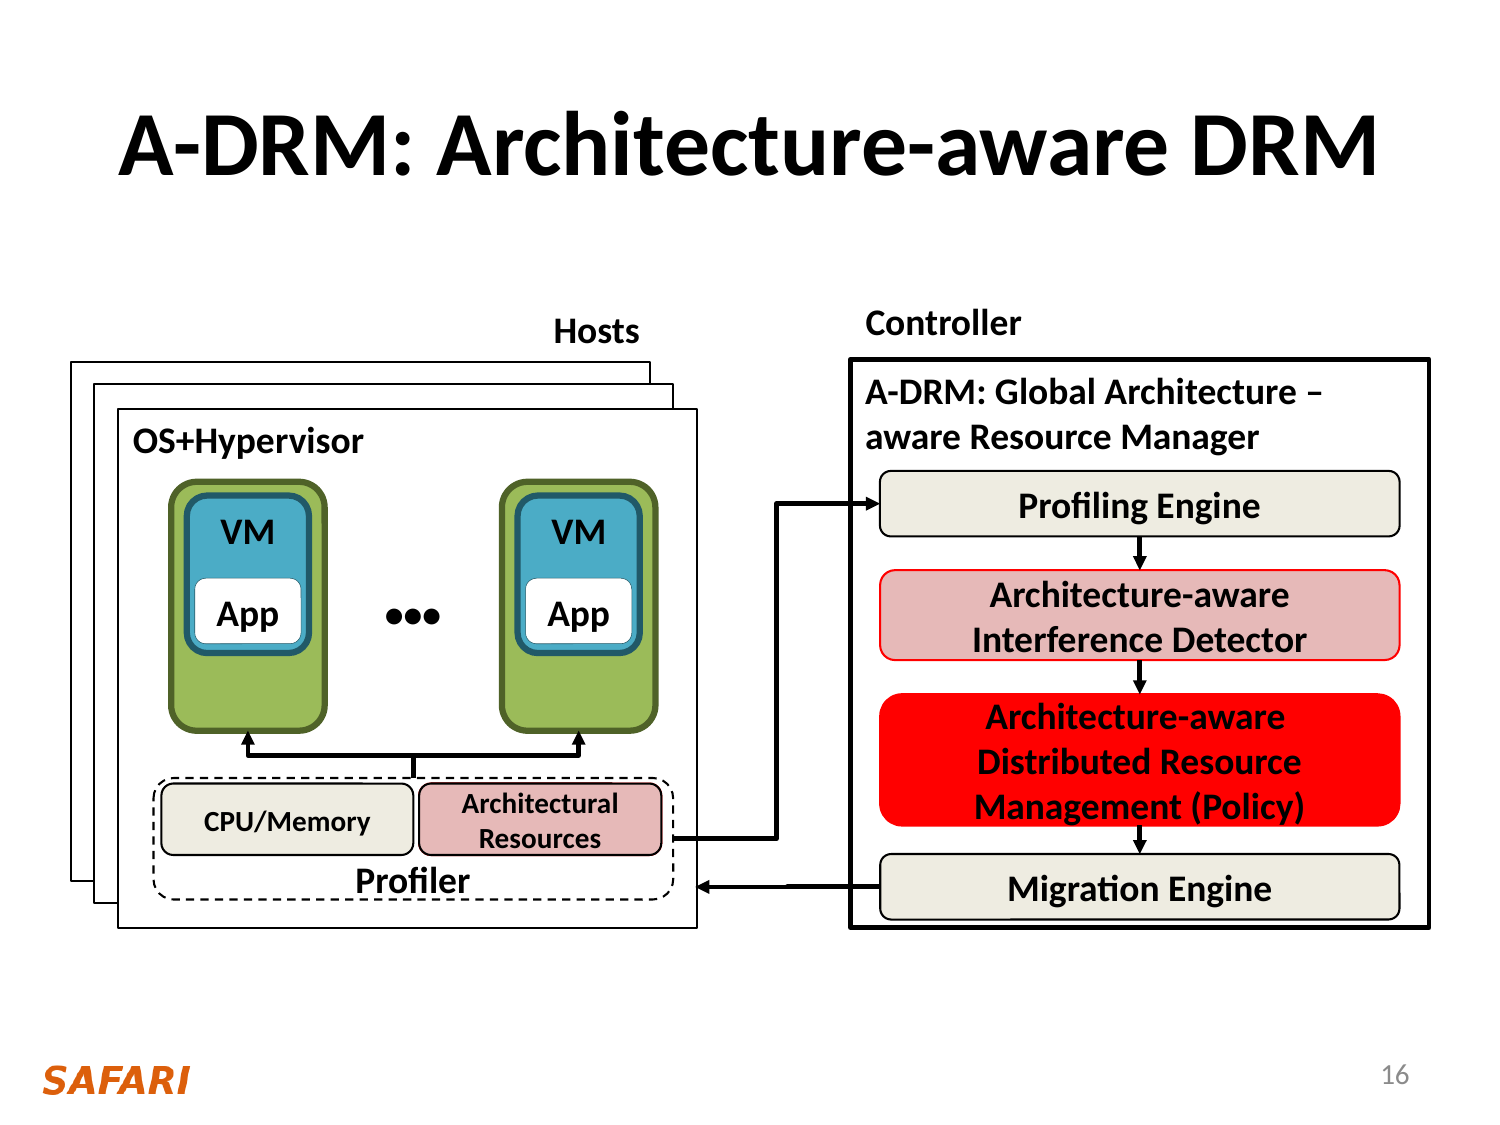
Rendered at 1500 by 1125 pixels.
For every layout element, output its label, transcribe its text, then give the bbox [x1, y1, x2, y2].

text_box A-DRM: Global Architecture –aware Resource Manager [848, 357, 1431, 930]
text_box Migration Engine [878, 851, 1402, 922]
text_box Controller [850, 290, 1038, 351]
text_box [69, 360, 652, 883]
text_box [117, 408, 698, 928]
text_box [92, 382, 675, 905]
slide_number 16 [1074, 1042, 1425, 1103]
text_box Architecture-aware Distributed Resource Management (Policy) [885, 692, 1402, 828]
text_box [672, 503, 881, 840]
picture [40, 1058, 195, 1104]
text_box Architecture-aware Interference Detector [885, 568, 1402, 663]
title A-DRM: Architecture-aware DRM [75, 45, 1425, 233]
text_box Profiling Engine [877, 468, 1402, 539]
text_box Hosts [538, 298, 655, 359]
